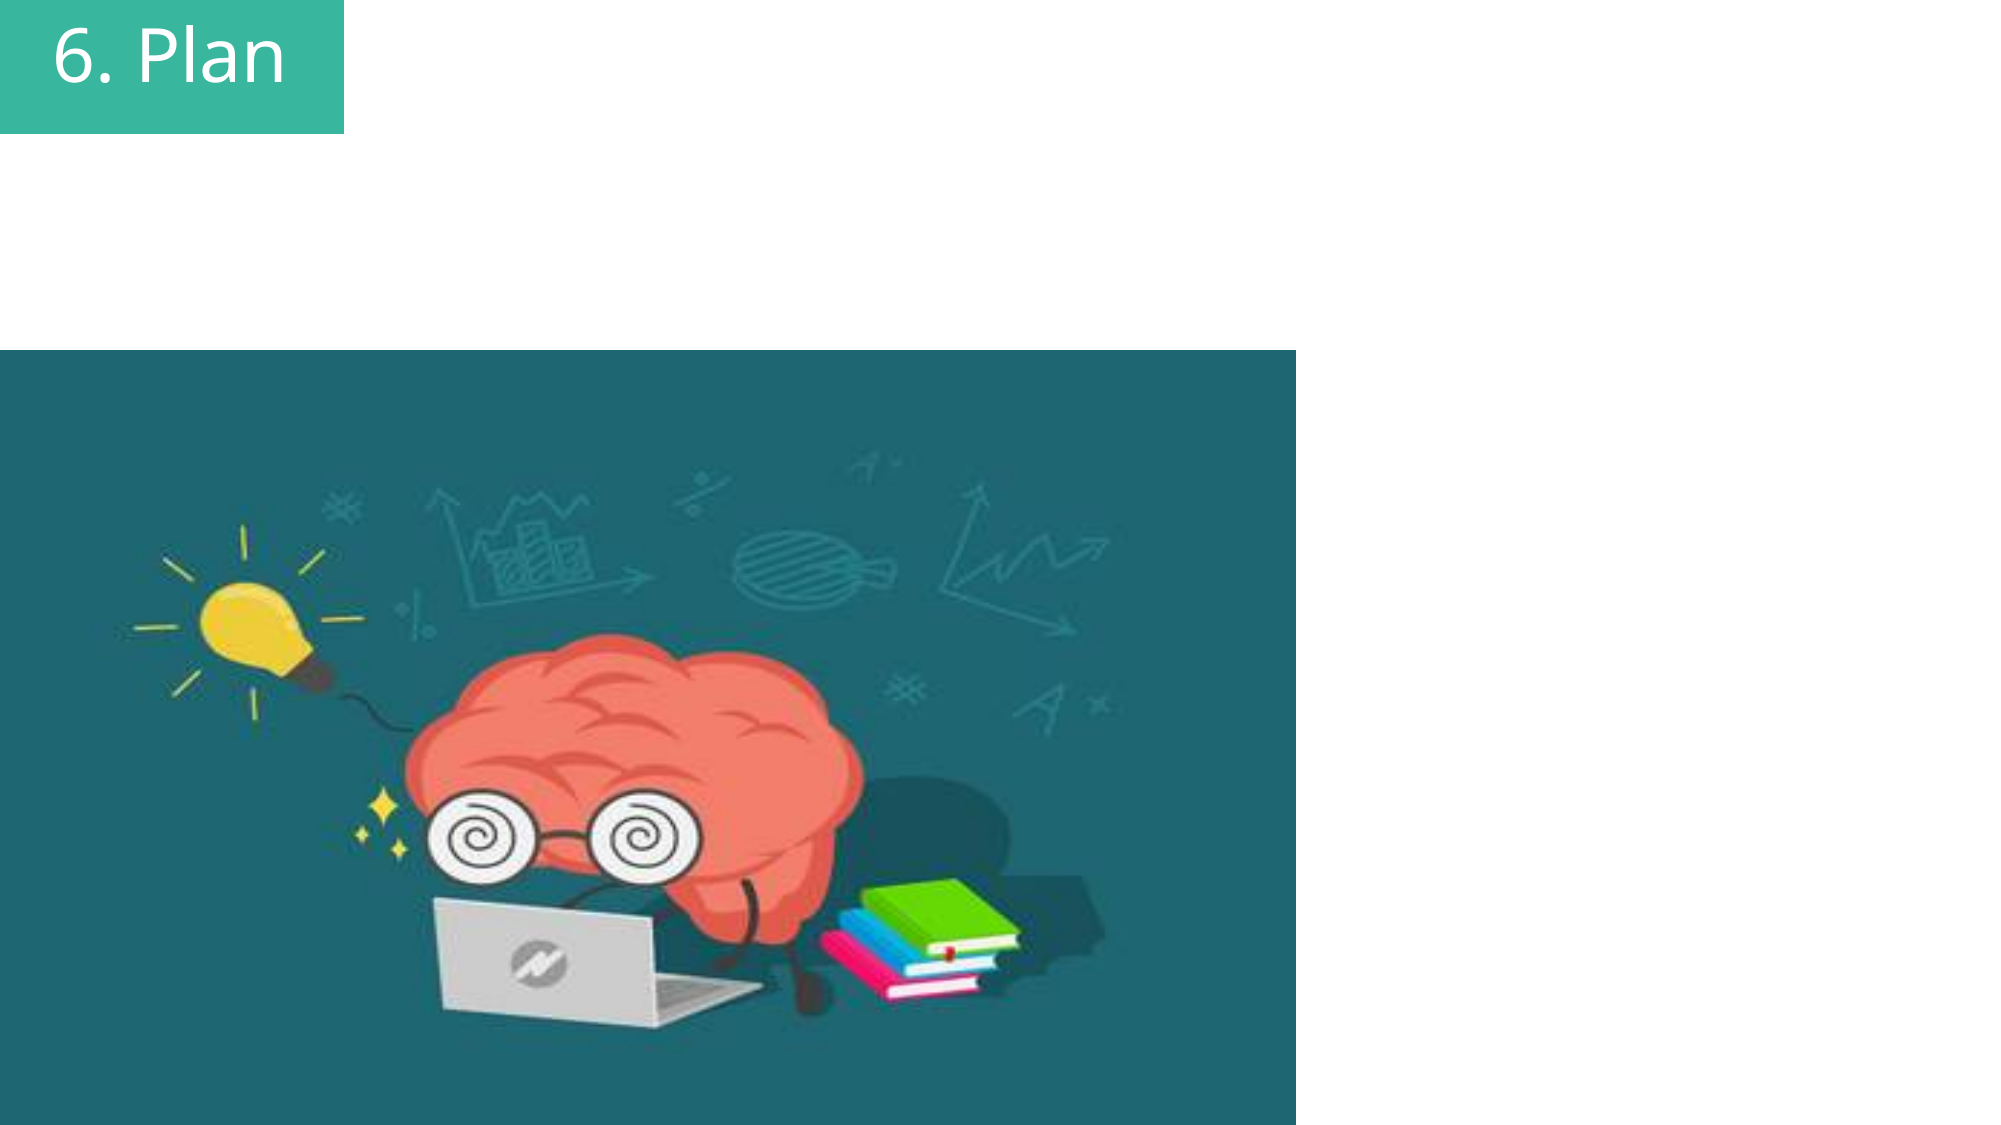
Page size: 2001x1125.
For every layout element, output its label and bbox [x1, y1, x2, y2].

list [0, 350, 1296, 1125]
picture [0, 0, 344, 134]
